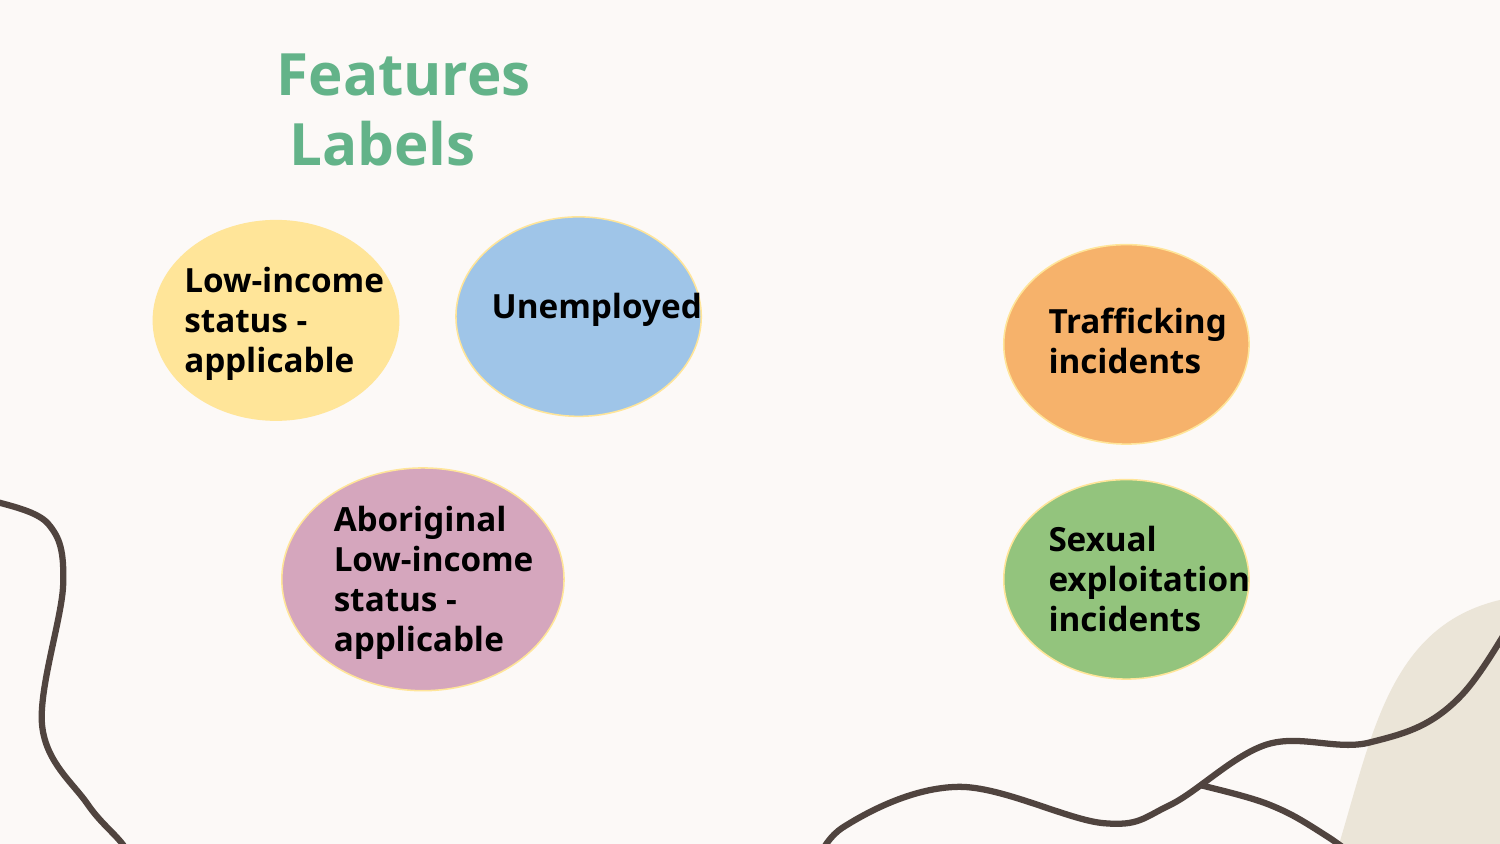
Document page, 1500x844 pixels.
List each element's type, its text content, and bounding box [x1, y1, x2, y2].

text_box [197, 220, 355, 244]
title Features Labels [124, 60, 1376, 155]
text_box Unemployed [476, 269, 722, 340]
text_box [194, 395, 358, 421]
text_box Low-income status - applicable [169, 244, 415, 395]
text_box Trafficking incidents [1033, 285, 1279, 395]
text_box Sexual exploitation incidents [1033, 503, 1279, 654]
text_box [153, 271, 169, 370]
text_box [1003, 244, 1233, 445]
text_box [455, 216, 698, 417]
text_box [1047, 479, 1206, 503]
text_box [1003, 514, 1033, 644]
text_box Aboriginal Low-income status - applicable [318, 483, 564, 673]
text_box [352, 467, 494, 483]
text_box [281, 504, 318, 654]
text_box [346, 673, 500, 691]
text_box [1045, 654, 1208, 680]
